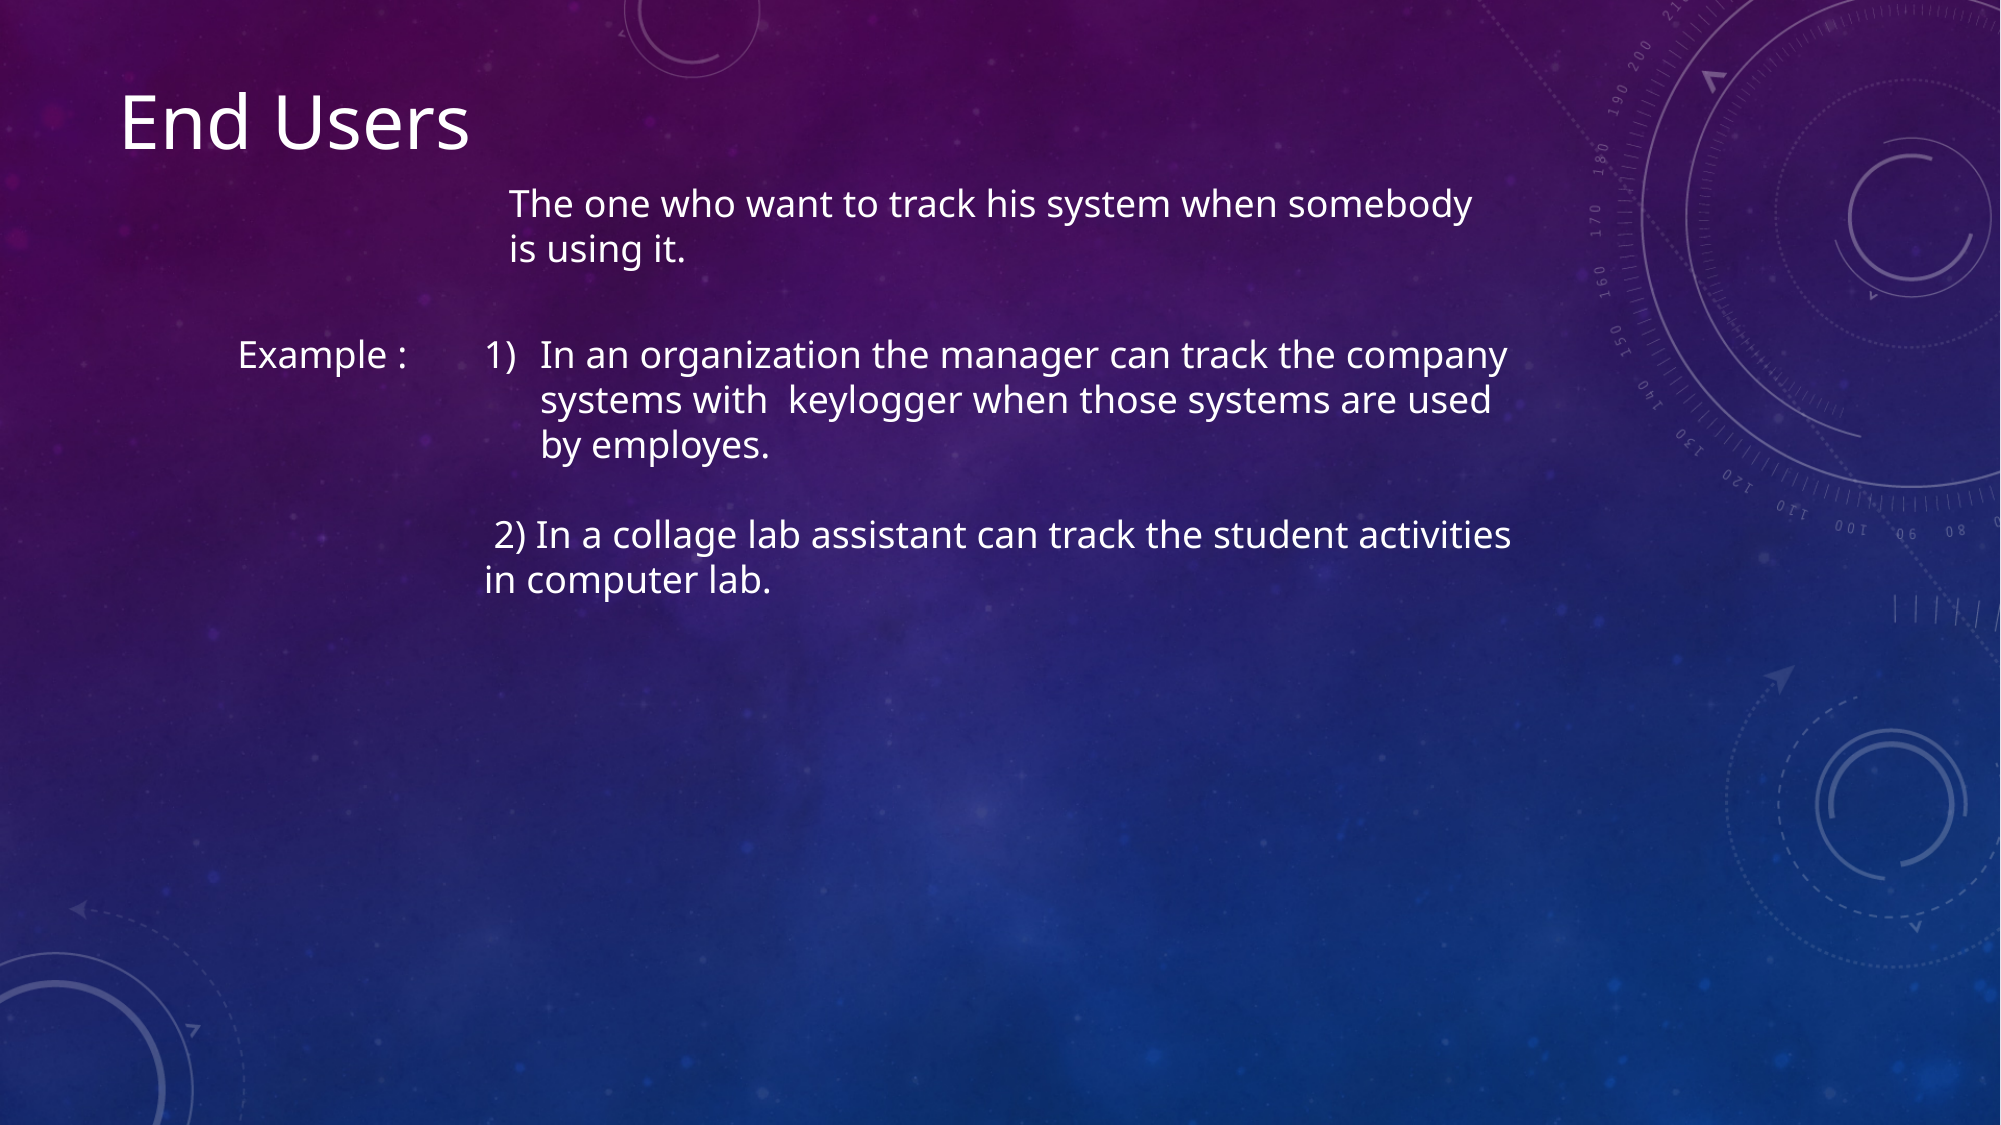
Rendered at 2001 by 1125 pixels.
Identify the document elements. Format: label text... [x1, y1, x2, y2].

text_box The one who want to track his system when somebody is using it. [494, 172, 1495, 278]
text_box End Users [103, 66, 495, 172]
text_box In an organization the manager can track the company systems with keylogger when those systems are used by employes. 2) In a collage lab assistant can track the student activities in computer lab. [468, 323, 1538, 608]
picture [0, 0, 2001, 1125]
text_box Example : [222, 323, 1279, 383]
